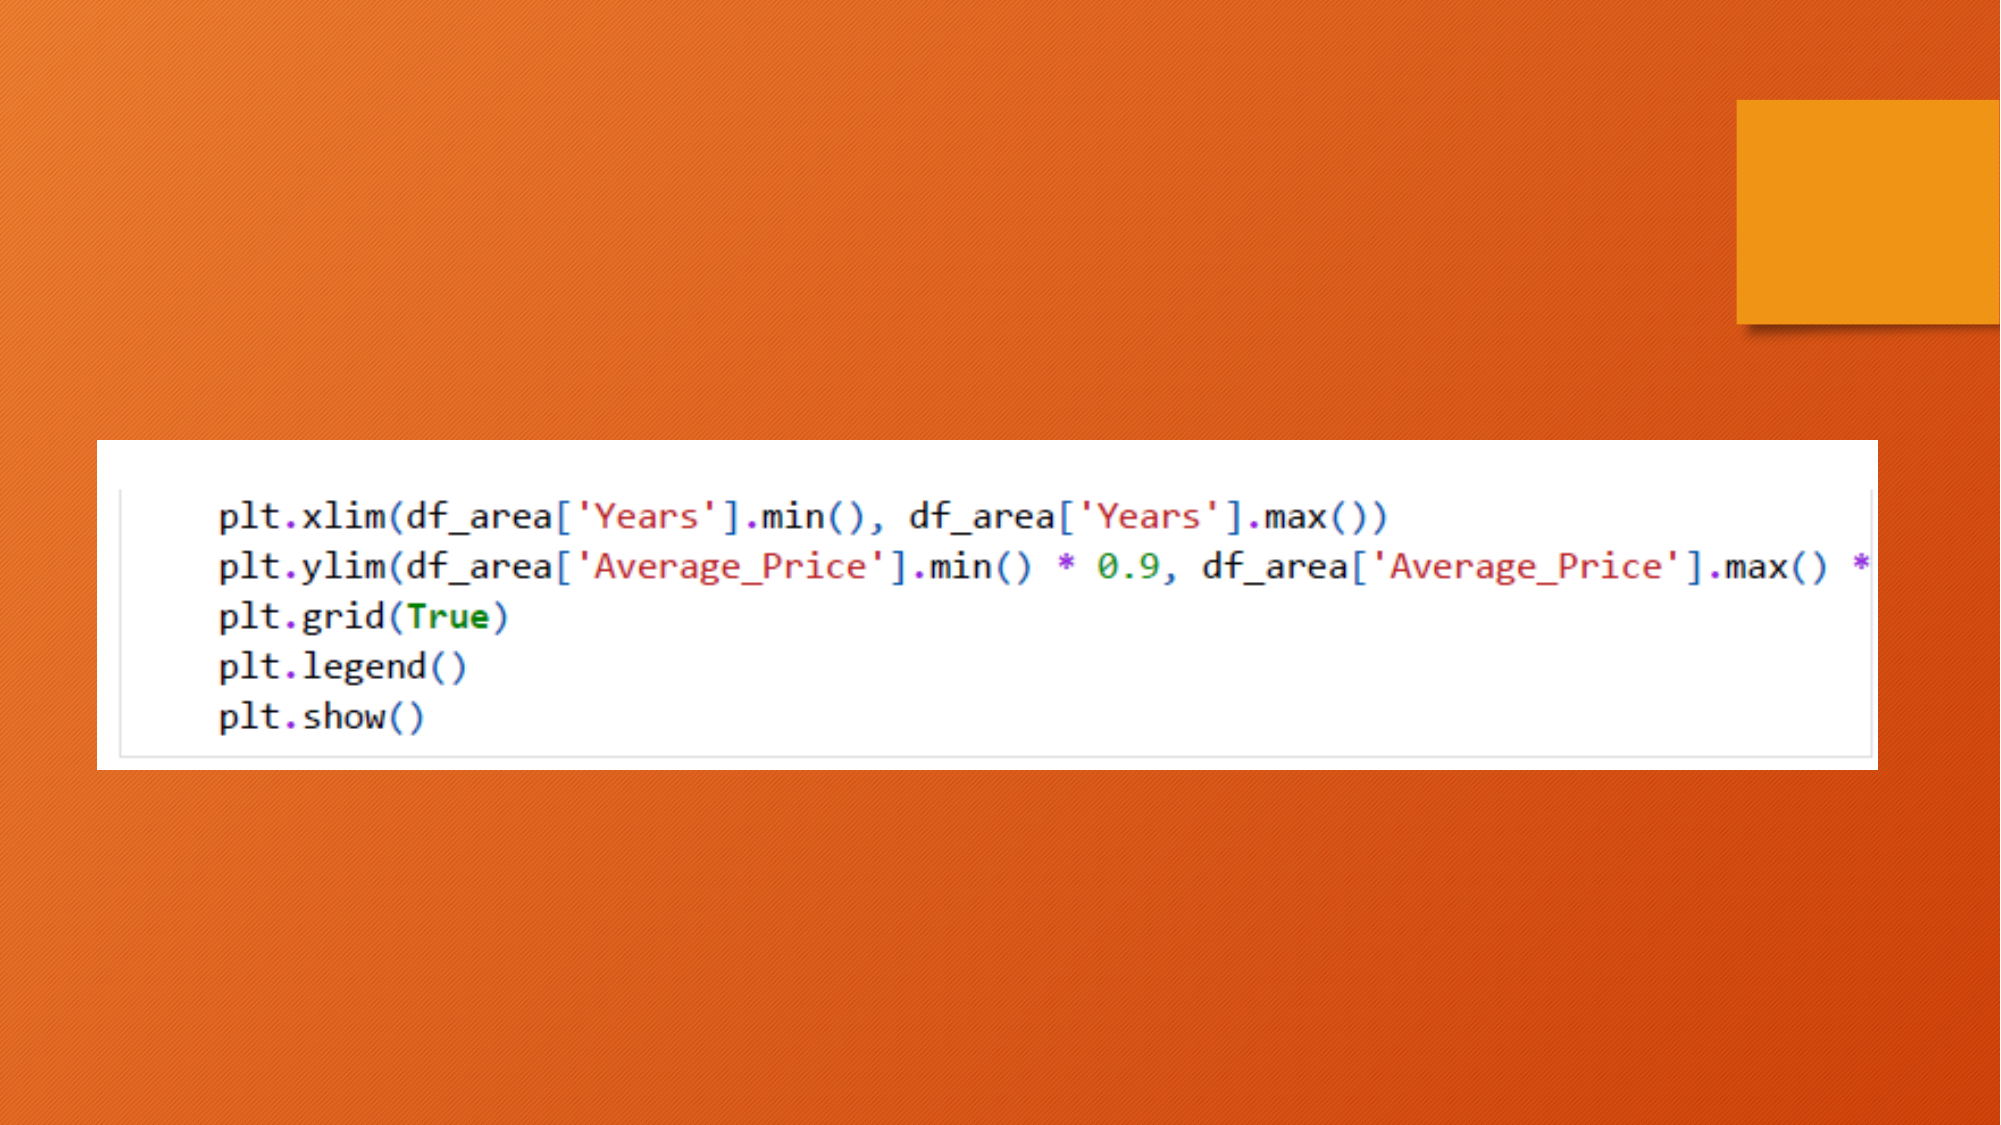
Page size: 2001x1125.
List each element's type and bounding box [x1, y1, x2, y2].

picture [97, 440, 1878, 770]
picture [1736, 325, 2000, 347]
